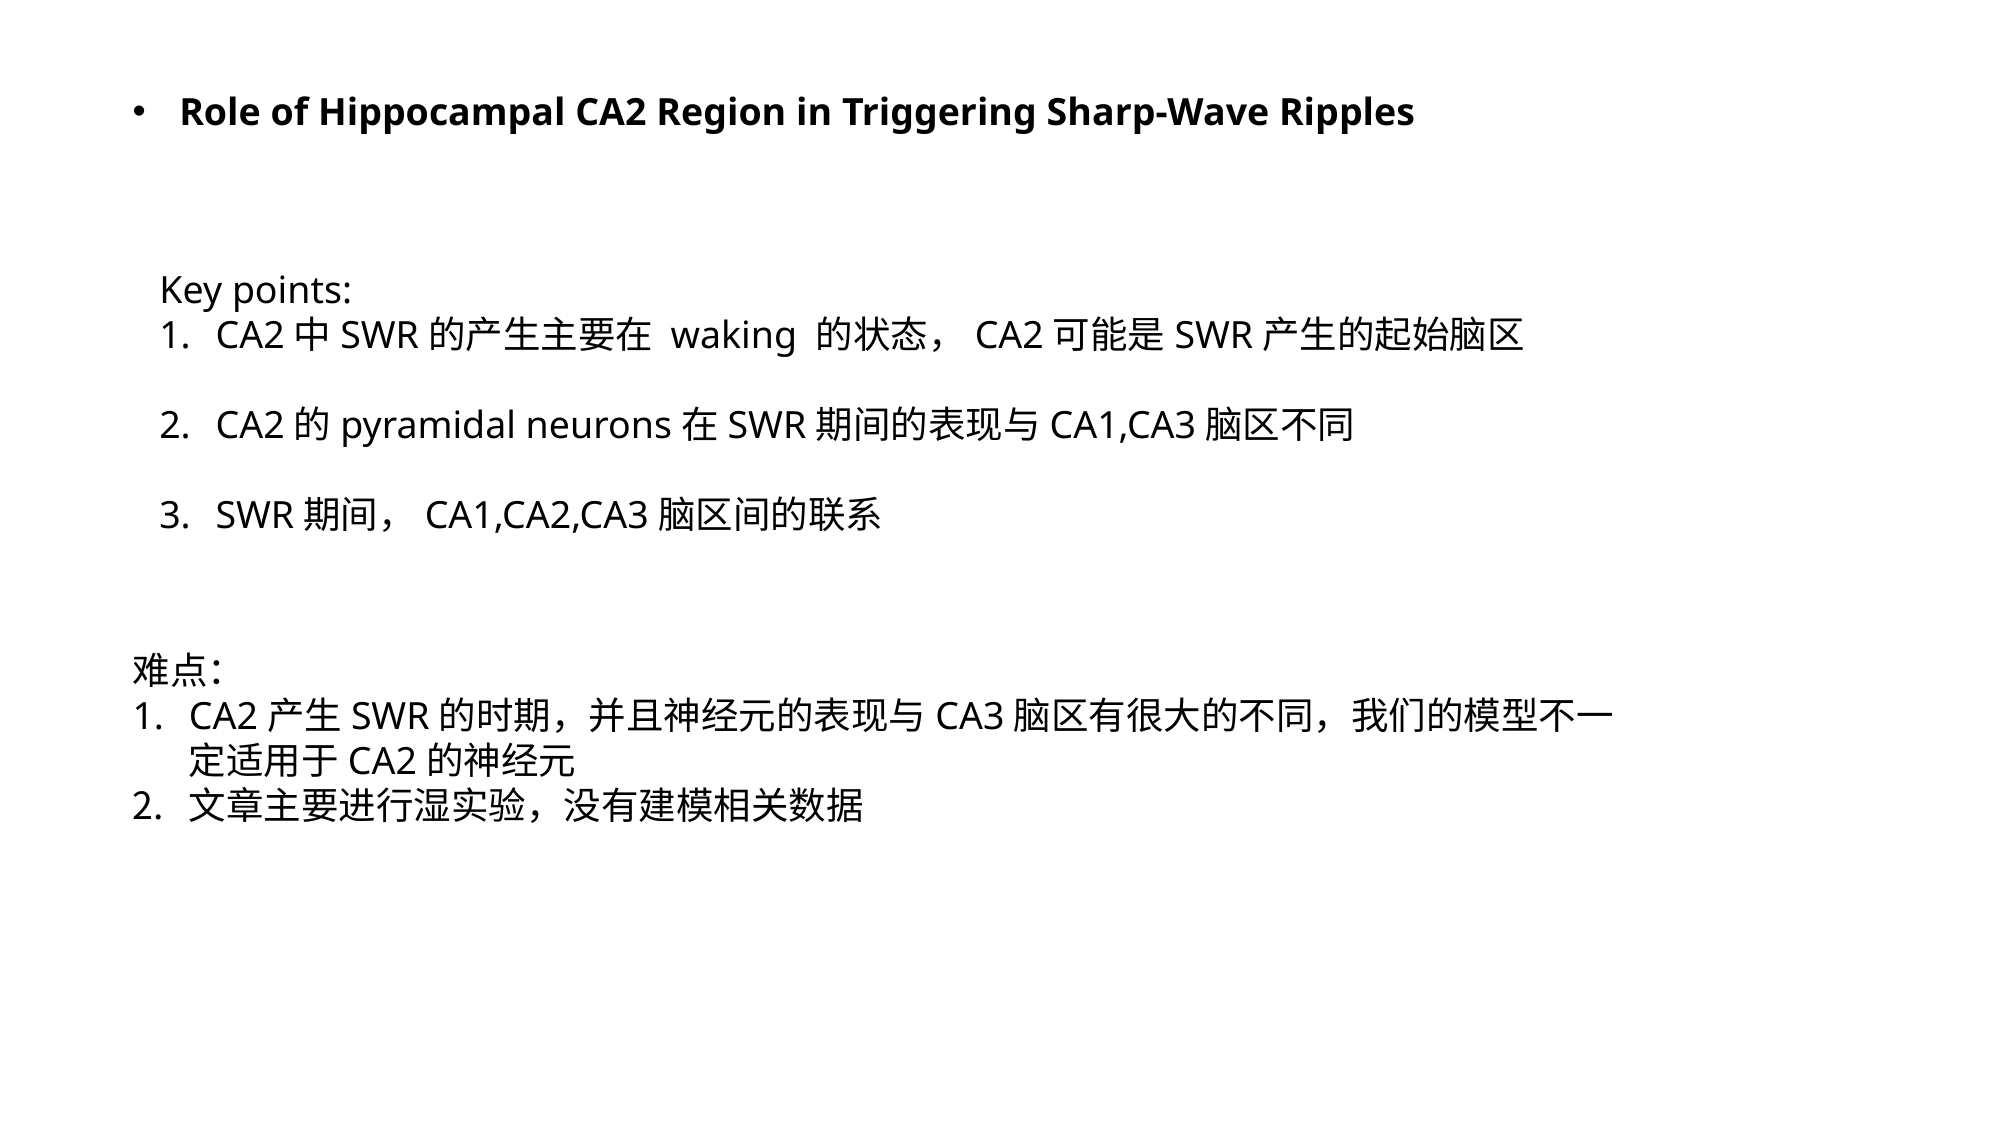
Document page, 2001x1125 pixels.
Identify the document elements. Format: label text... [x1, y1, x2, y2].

text_box Key points: CA2中SWR的产生主要在 waking 的状态，CA2可能是SWR产生的起始脑区 CA2的pyramidal neurons在SWR期间的表现与CA1,CA3脑区不同 SWR期间，CA1,CA2,CA3脑区间的联系 [144, 258, 1752, 544]
text_box 难点： CA2产生SWR的时期，并且神经元的表现与CA3脑区有很大的不同，我们的模型不一定适用于CA2的神经元 文章主要进行湿实验，没有建模相关数据 [117, 639, 1636, 879]
text_box Role of Hippocampal CA2 Region in Triggering Sharp-Wave Ripples [117, 80, 1725, 141]
